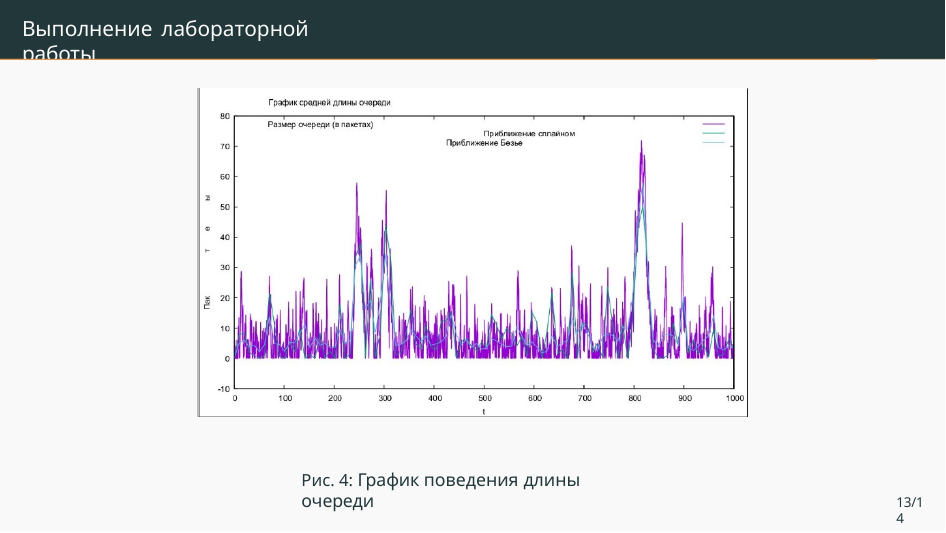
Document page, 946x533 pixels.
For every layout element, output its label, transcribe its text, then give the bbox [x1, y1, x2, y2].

text_box [0, 0, 945, 58]
slide_number 13/14 [894, 490, 931, 533]
text_box Выполнение лабораторной работы [20, 13, 374, 57]
text_box Рис. 4: График поведения длины очереди [299, 466, 646, 512]
picture [197, 88, 749, 418]
